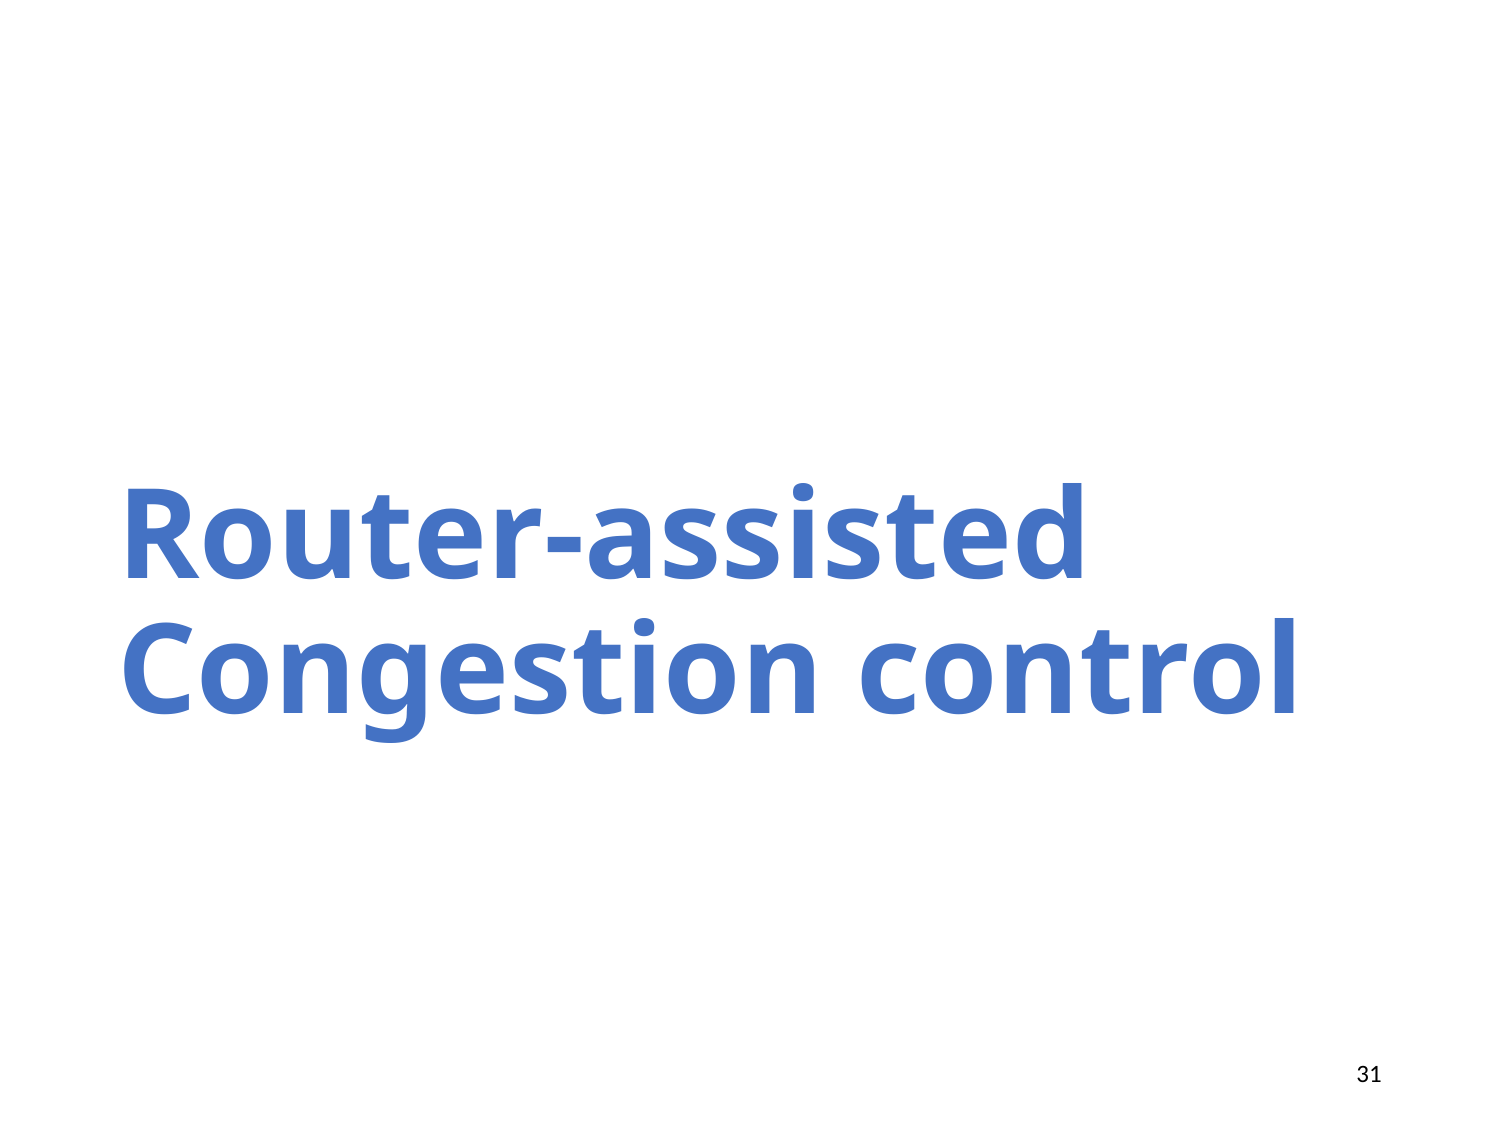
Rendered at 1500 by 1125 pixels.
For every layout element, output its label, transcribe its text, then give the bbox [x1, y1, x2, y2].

slide_number 31 [1059, 1042, 1397, 1103]
title Router-assisted Congestion control [102, 280, 1397, 749]
